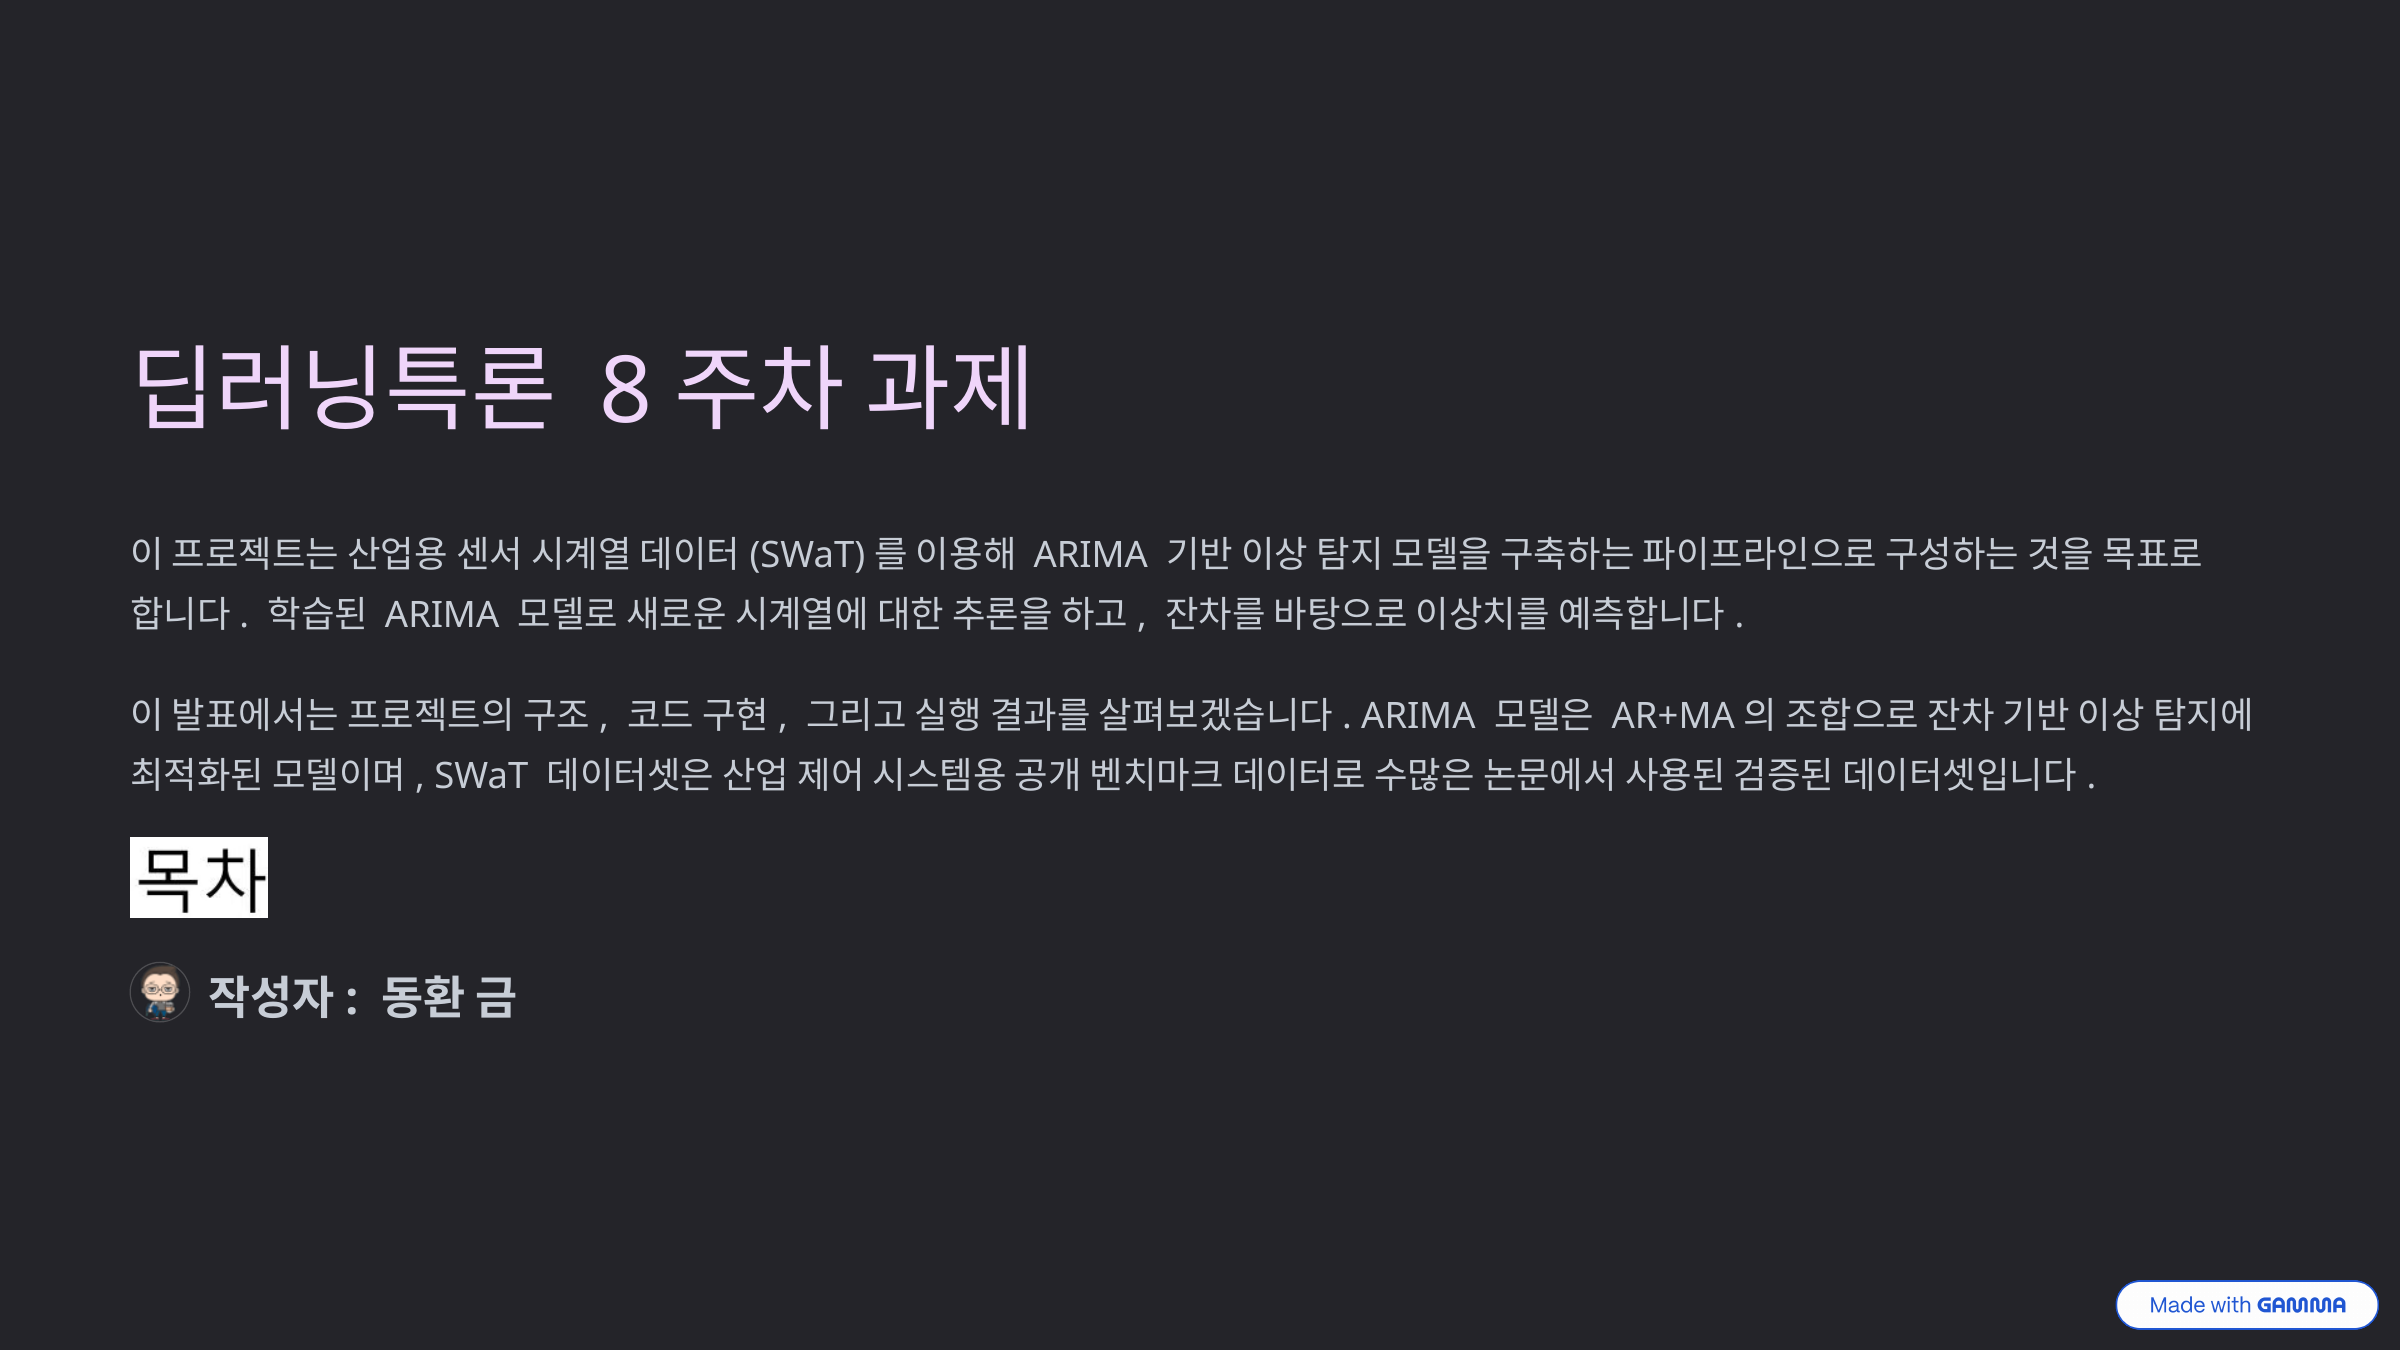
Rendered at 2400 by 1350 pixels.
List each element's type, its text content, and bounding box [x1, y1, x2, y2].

picture [2106, 1271, 2389, 1339]
picture [131, 963, 189, 1021]
text_box 이 발표에서는 프로젝트의 구조, 코드 구현, 그리고 실행 결과를 살펴보겠습니다. ARIMA 모델은 AR+MA의 조합으로 잔차 기반 이상 탐지에 최적화된 모델이며, SWaT 데이터셋은 산업 제어 시스템용 공개 벤치마크 데이터로 수많은 논문에서 사용된 검증된 데이터셋입니다. [130, 676, 2270, 796]
picture [130, 837, 268, 918]
text_box 작성자: 동환 금 [208, 959, 503, 1025]
text_box 이 프로젝트는 산업용 센서 시계열 데이터(SWaT)를 이용해 ARIMA 기반 이상 탐지 모델을 구축하는 파이프라인으로 구성하는 것을 목표로 합니다. 학습된 ARIMA 모델로 새로운 시계열에 대한 추론을 하고, 잔차를 바탕으로 이상치를 예측합니다. [130, 515, 2270, 635]
text_box 딥러닝특론 8주차 과제 [130, 325, 1061, 442]
